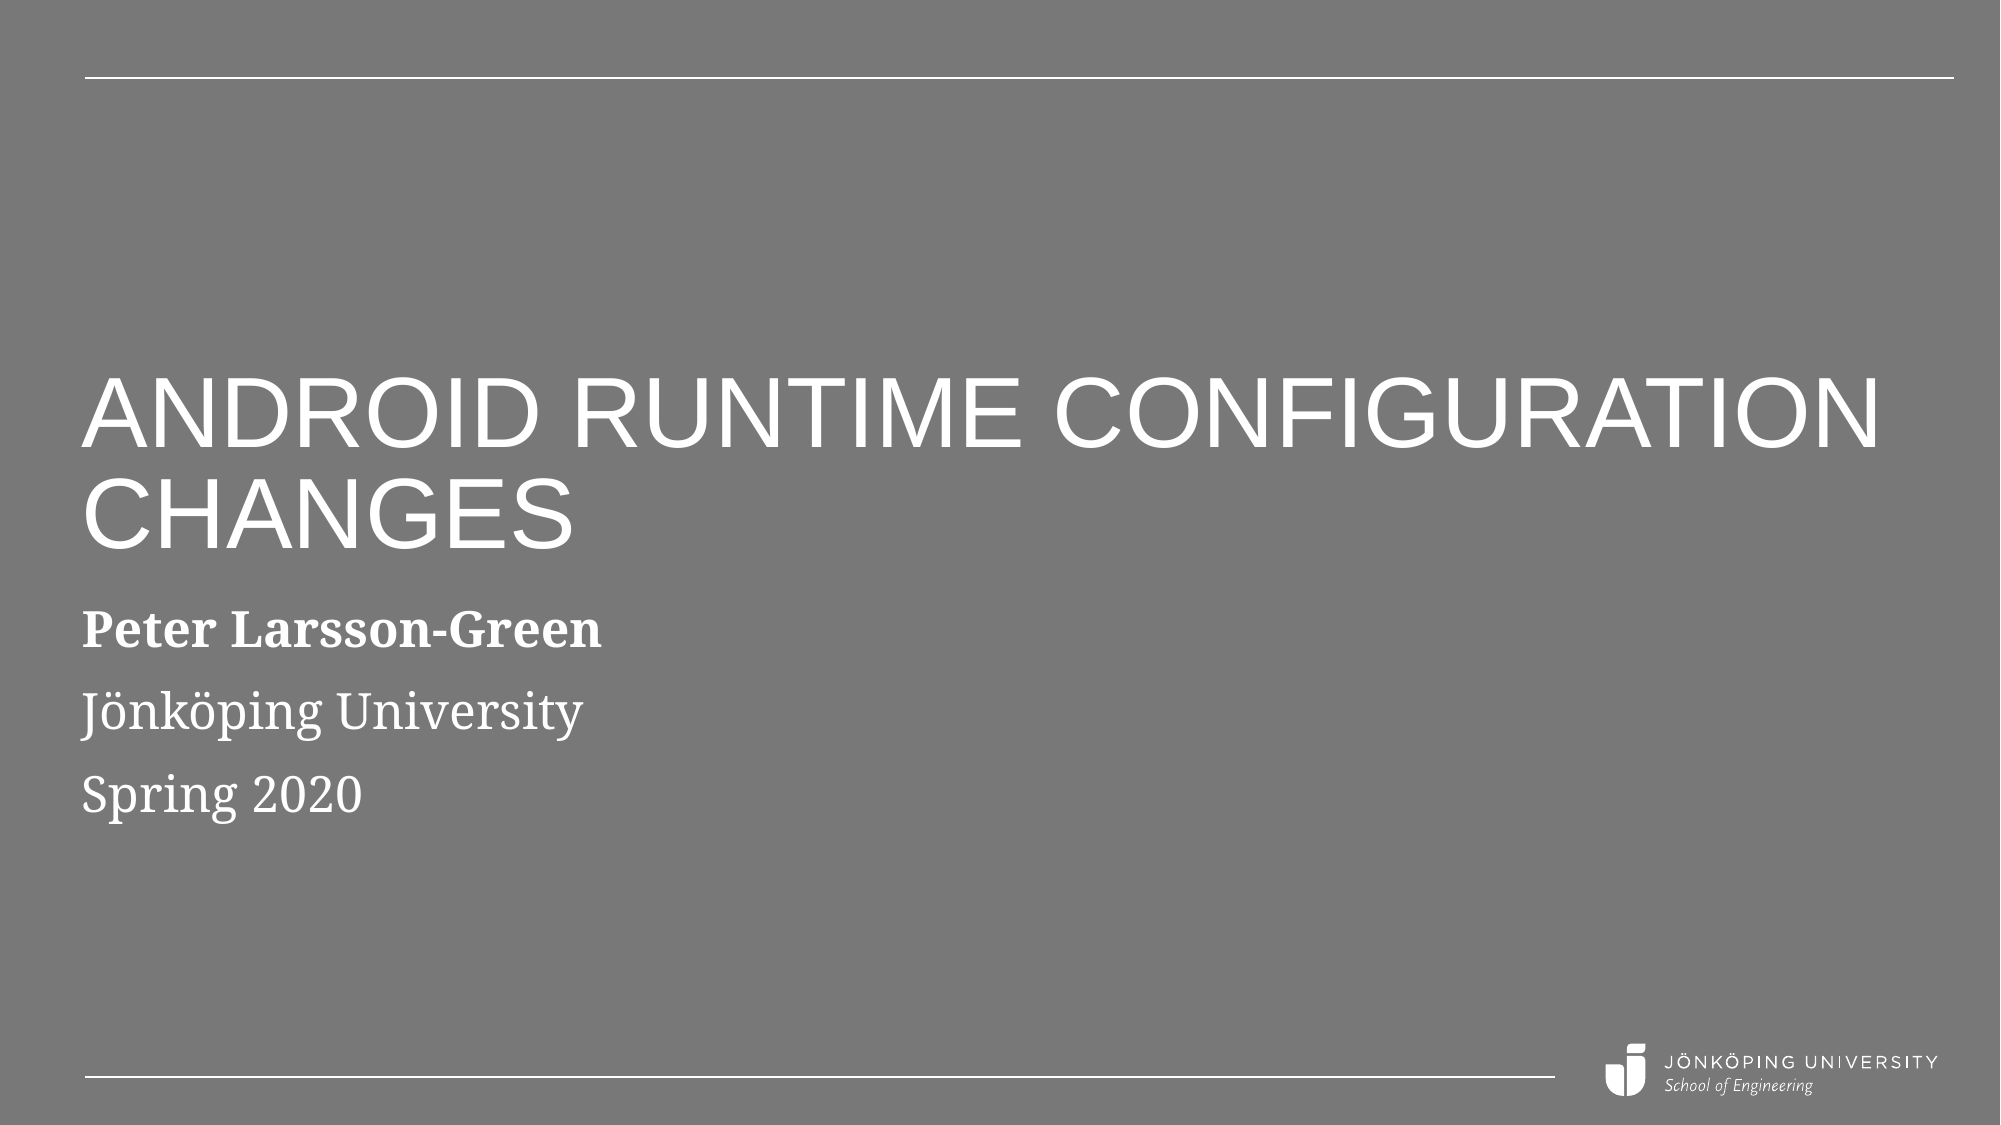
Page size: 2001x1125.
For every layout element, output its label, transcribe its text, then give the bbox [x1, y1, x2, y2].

subtitle Peter Larsson-Green Jönköping University Spring 2020 [66, 590, 1954, 863]
title Android Runtime configuration changes [66, 184, 1954, 576]
